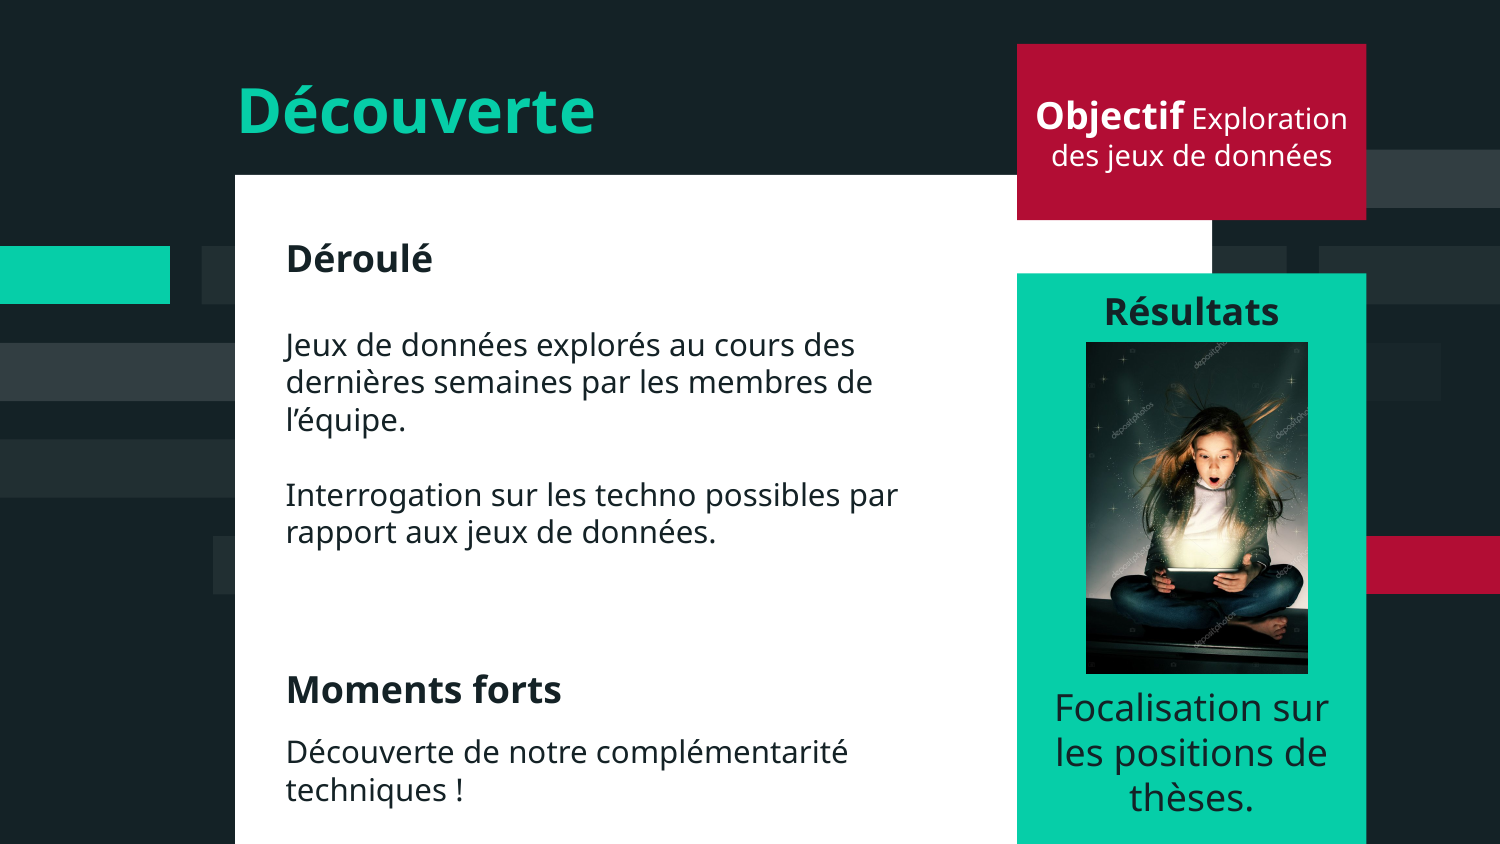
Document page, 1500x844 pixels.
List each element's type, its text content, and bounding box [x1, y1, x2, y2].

picture [1086, 342, 1308, 674]
text_box [235, 174, 1213, 844]
text_box Découverte [221, 56, 1017, 166]
text_box Déroulé Jeux de données explorés au cours des dernières semaines par les membres de l’équipe. Interrogation sur les techno possibles par rapport aux jeux de données. Moments forts Découverte de notre complémentarité techniques ! [270, 220, 1005, 832]
text_box Objectif Exploration des jeux de données [1017, 43, 1367, 221]
text_box Résultats Focalisation sur les positions de thèses. [1017, 273, 1367, 844]
